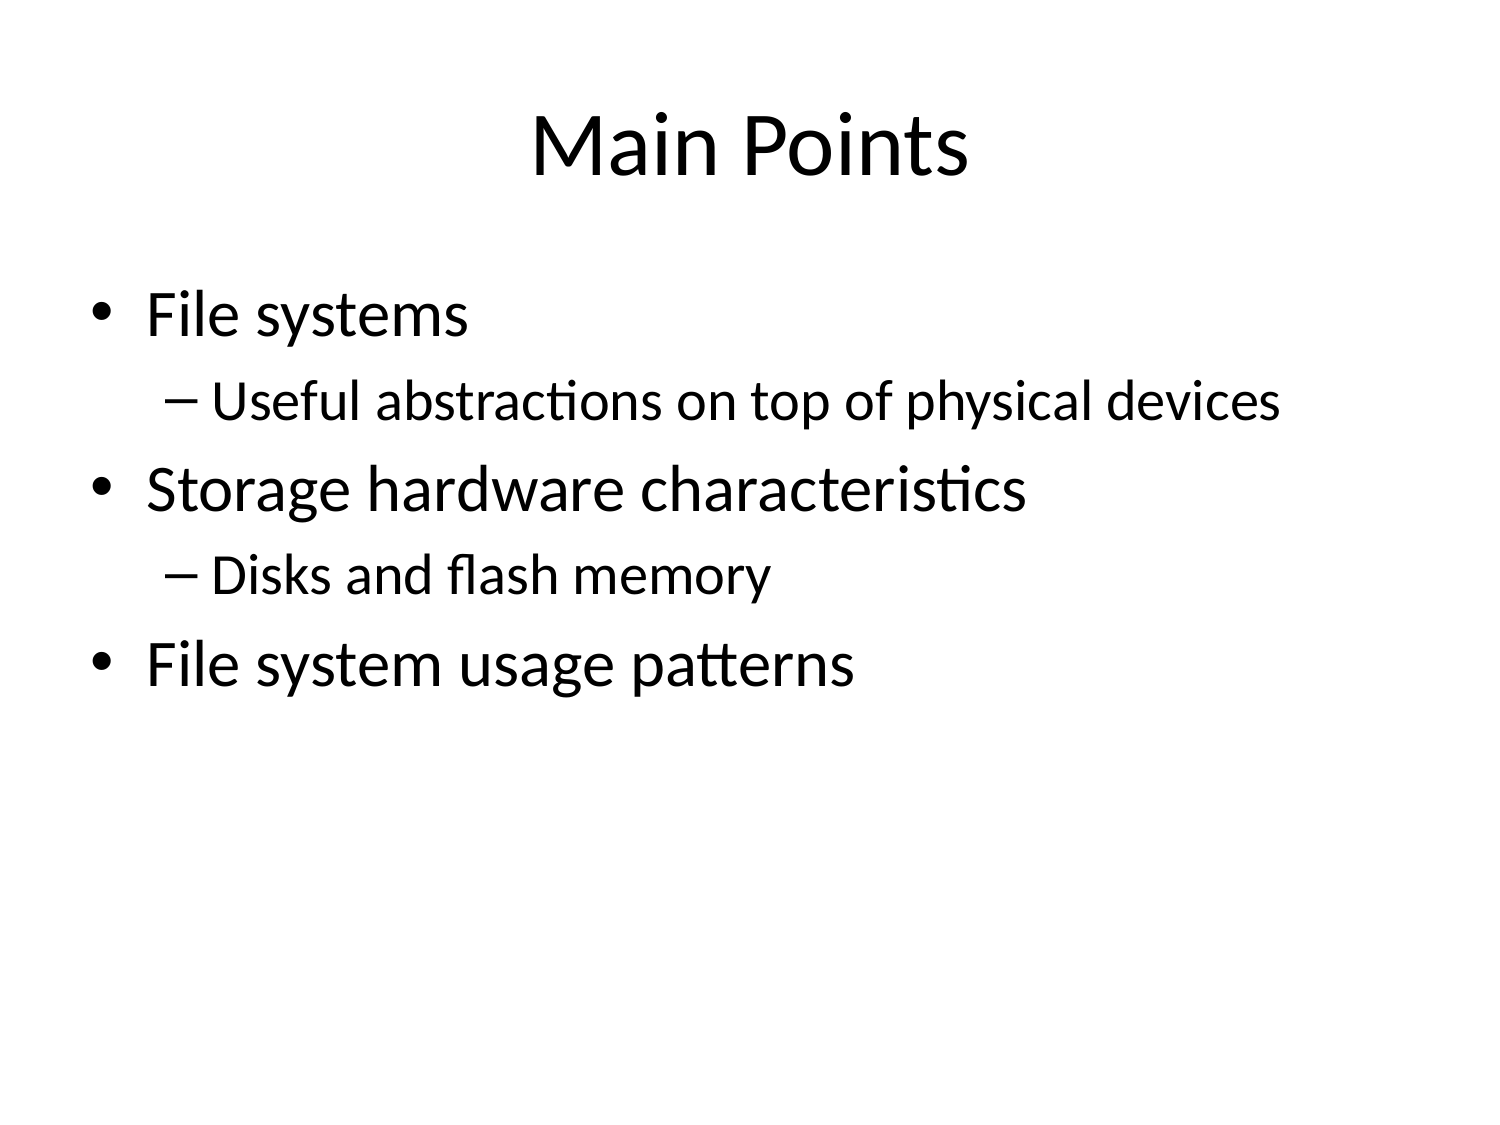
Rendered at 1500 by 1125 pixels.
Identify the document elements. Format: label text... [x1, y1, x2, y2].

list File systems Useful abstractions on top of physical devices Storage hardware characteristics Disks and flash memory File system usage patterns [75, 262, 1425, 1005]
title Main Points [75, 45, 1425, 233]
